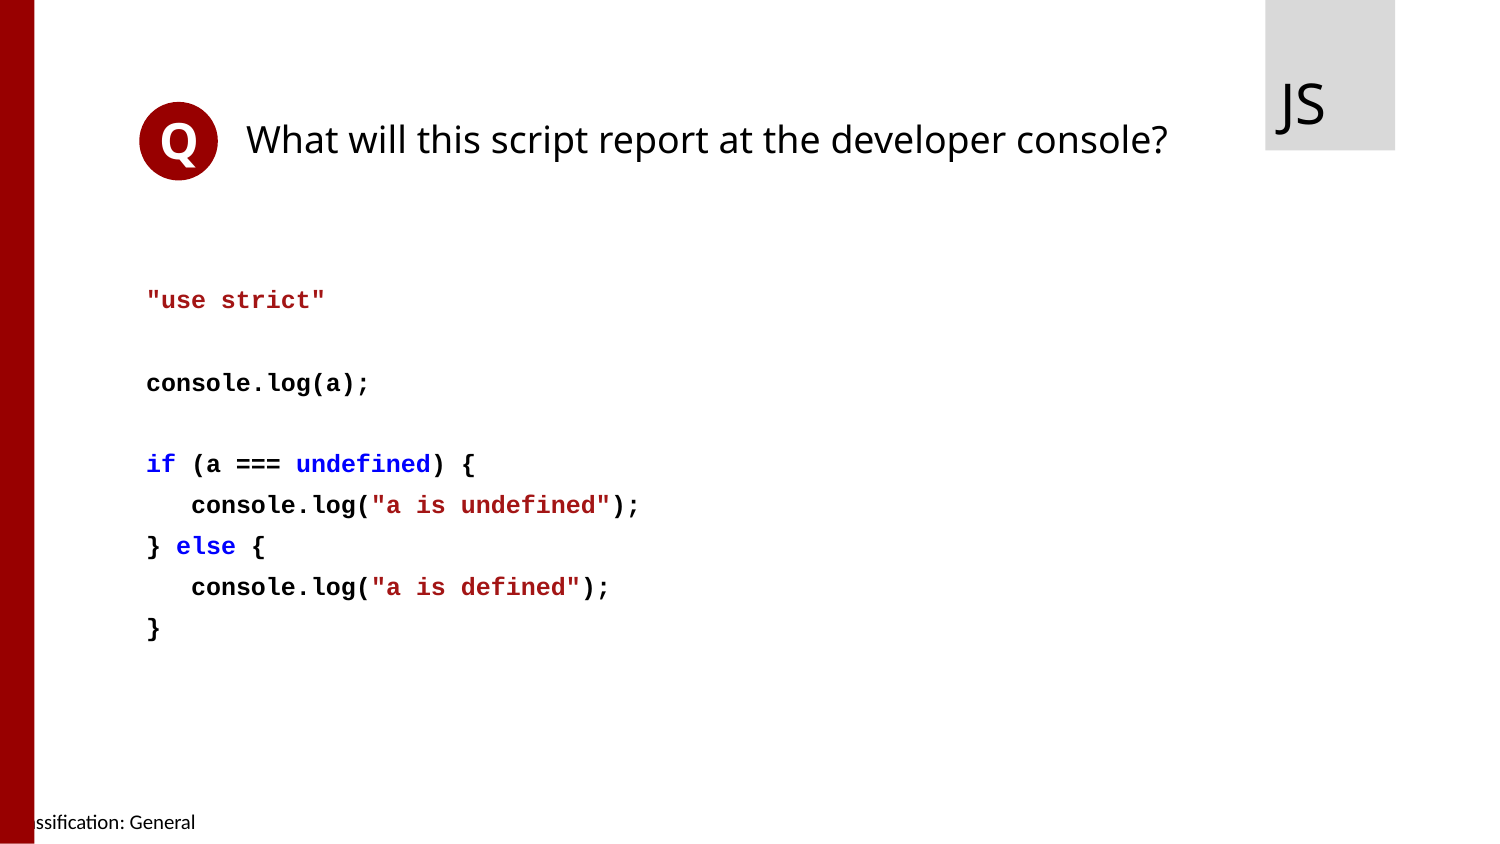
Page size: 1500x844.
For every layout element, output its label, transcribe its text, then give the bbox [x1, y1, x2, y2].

list "use strict" console.log(a); if (a === undefined) { console.log("a is undefined"); } else { console.log("a is defined"); } [131, 257, 1414, 802]
text_box What will this script report at the developer console? [231, 101, 1190, 235]
text_box Q [145, 94, 224, 183]
text_box JS [1265, 0, 1396, 151]
text_box [139, 120, 145, 162]
text_box [0, 0, 35, 844]
